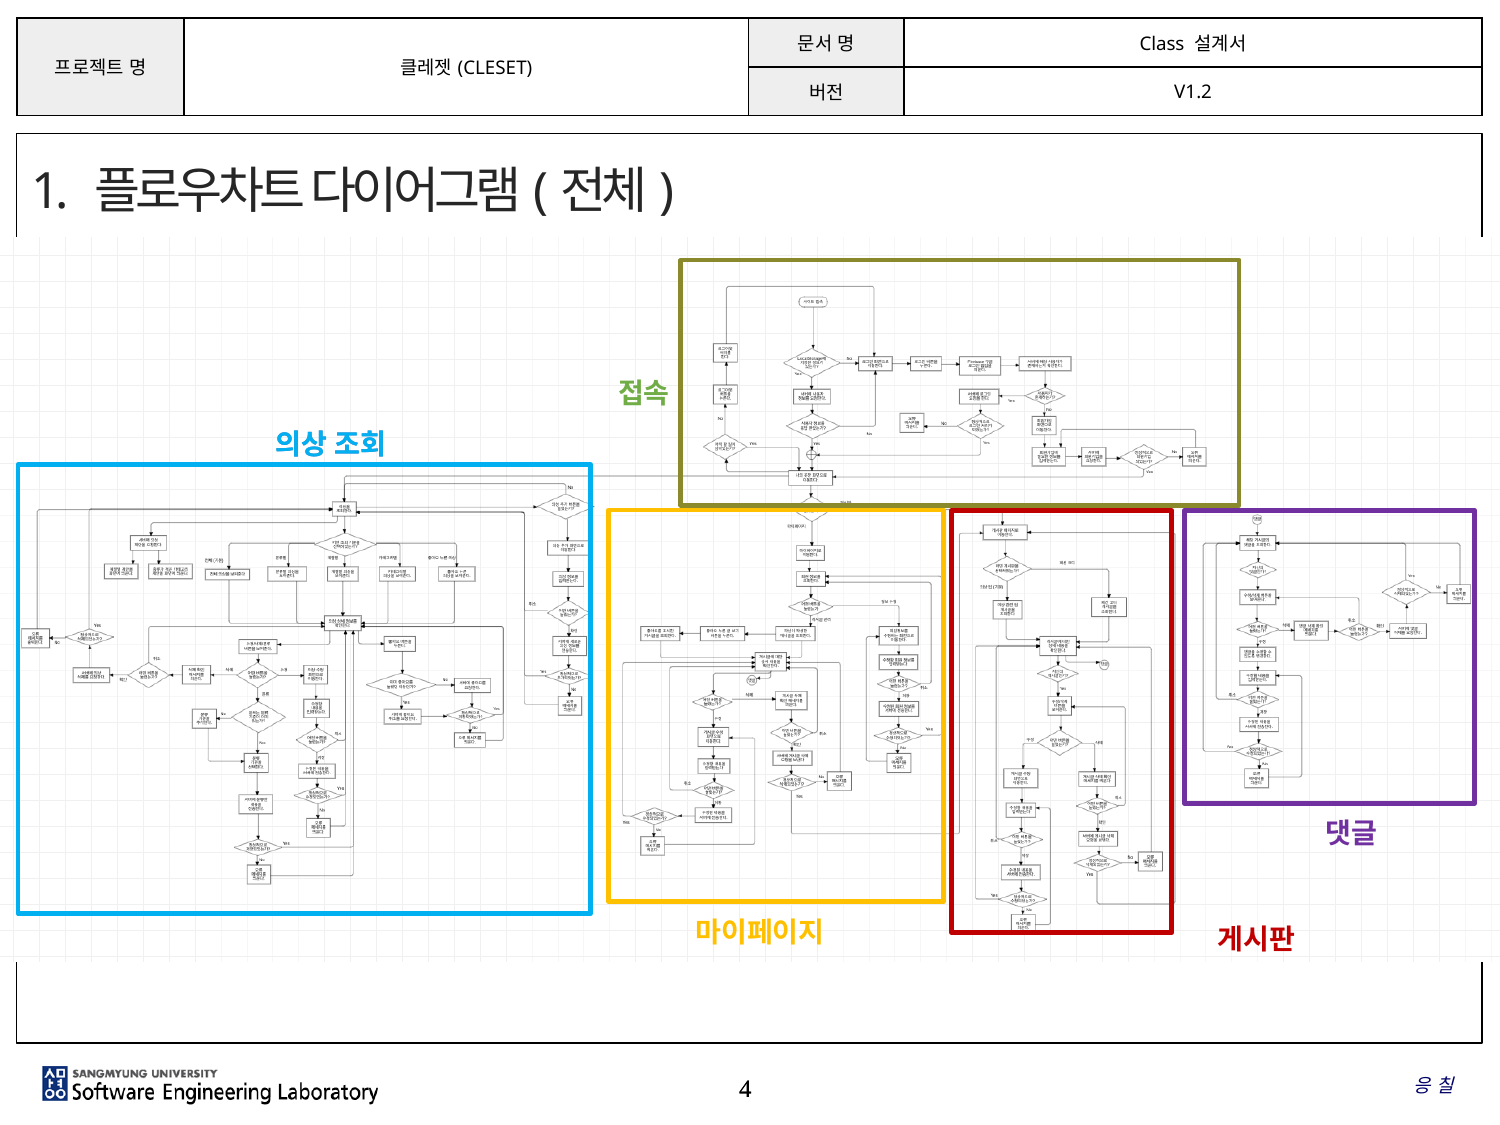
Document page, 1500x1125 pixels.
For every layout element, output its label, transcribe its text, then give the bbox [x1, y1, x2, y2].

footer 응 칠 [994, 1060, 1454, 1110]
picture [0, 237, 1500, 962]
text_box 1. 플로우차트 다이어그램(전체) [17, 151, 690, 227]
picture [42, 1066, 382, 1106]
